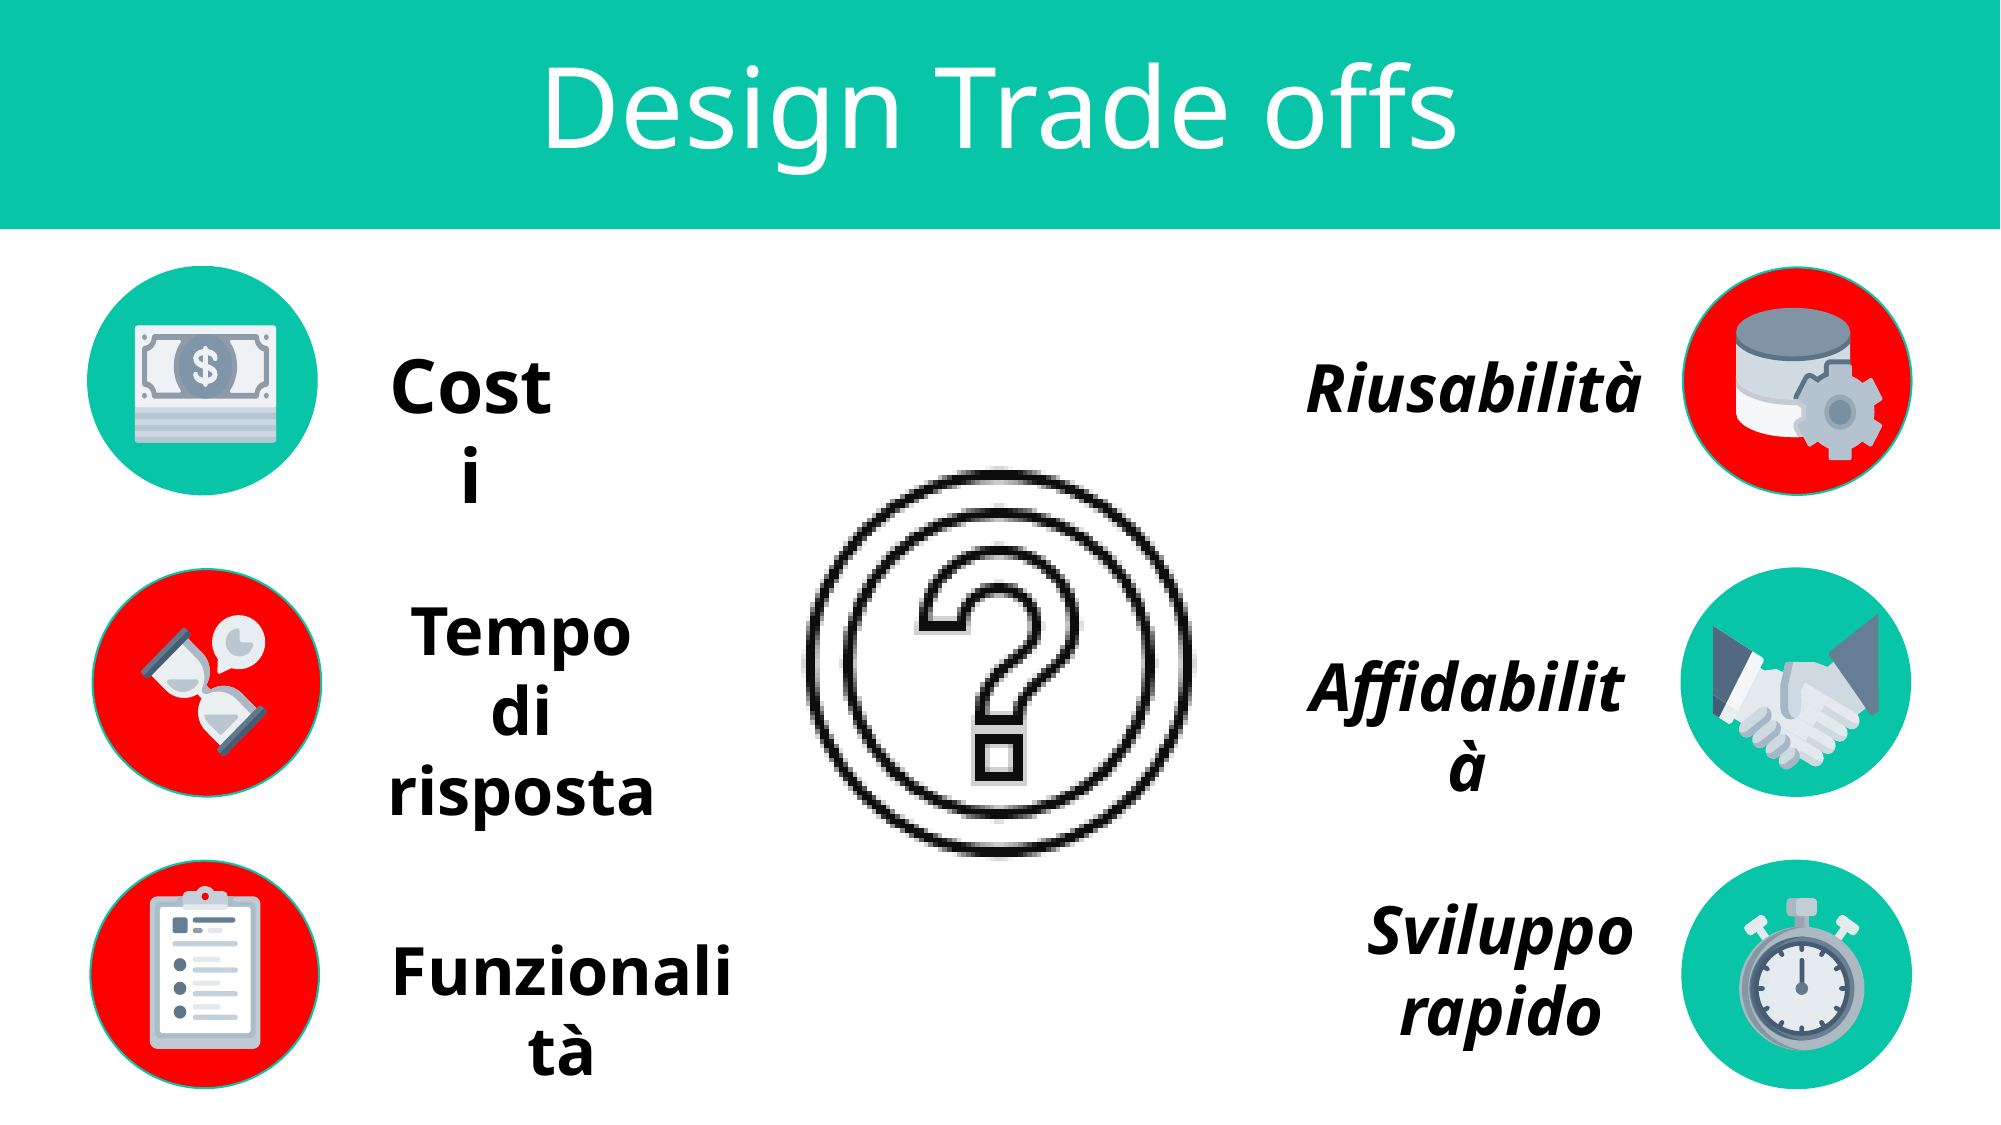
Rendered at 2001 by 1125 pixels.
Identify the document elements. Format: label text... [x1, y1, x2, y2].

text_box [1735, 307, 1883, 461]
text_box [1721, 770, 1871, 797]
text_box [1739, 898, 1865, 1051]
text_box [1690, 266, 1913, 458]
text_box [1680, 567, 1912, 762]
text_box Sviluppo rapido [1299, 880, 1704, 1056]
text_box [1694, 434, 1881, 496]
text_box [87, 265, 318, 496]
text_box [91, 568, 323, 798]
text_box [1704, 859, 1912, 1090]
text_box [140, 615, 273, 757]
text_box Tempo di risposta [370, 581, 674, 837]
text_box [149, 885, 261, 1049]
picture [795, 463, 1209, 868]
text_box [89, 859, 320, 1090]
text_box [1713, 613, 1879, 770]
text_box Costi [370, 331, 573, 526]
text_box Funzionalità [369, 921, 755, 1097]
text_box Affidabilità [1290, 637, 1645, 813]
text_box Riusabilità [1208, 338, 1735, 434]
text_box Design Trade offs [0, 0, 2000, 230]
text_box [134, 325, 277, 443]
